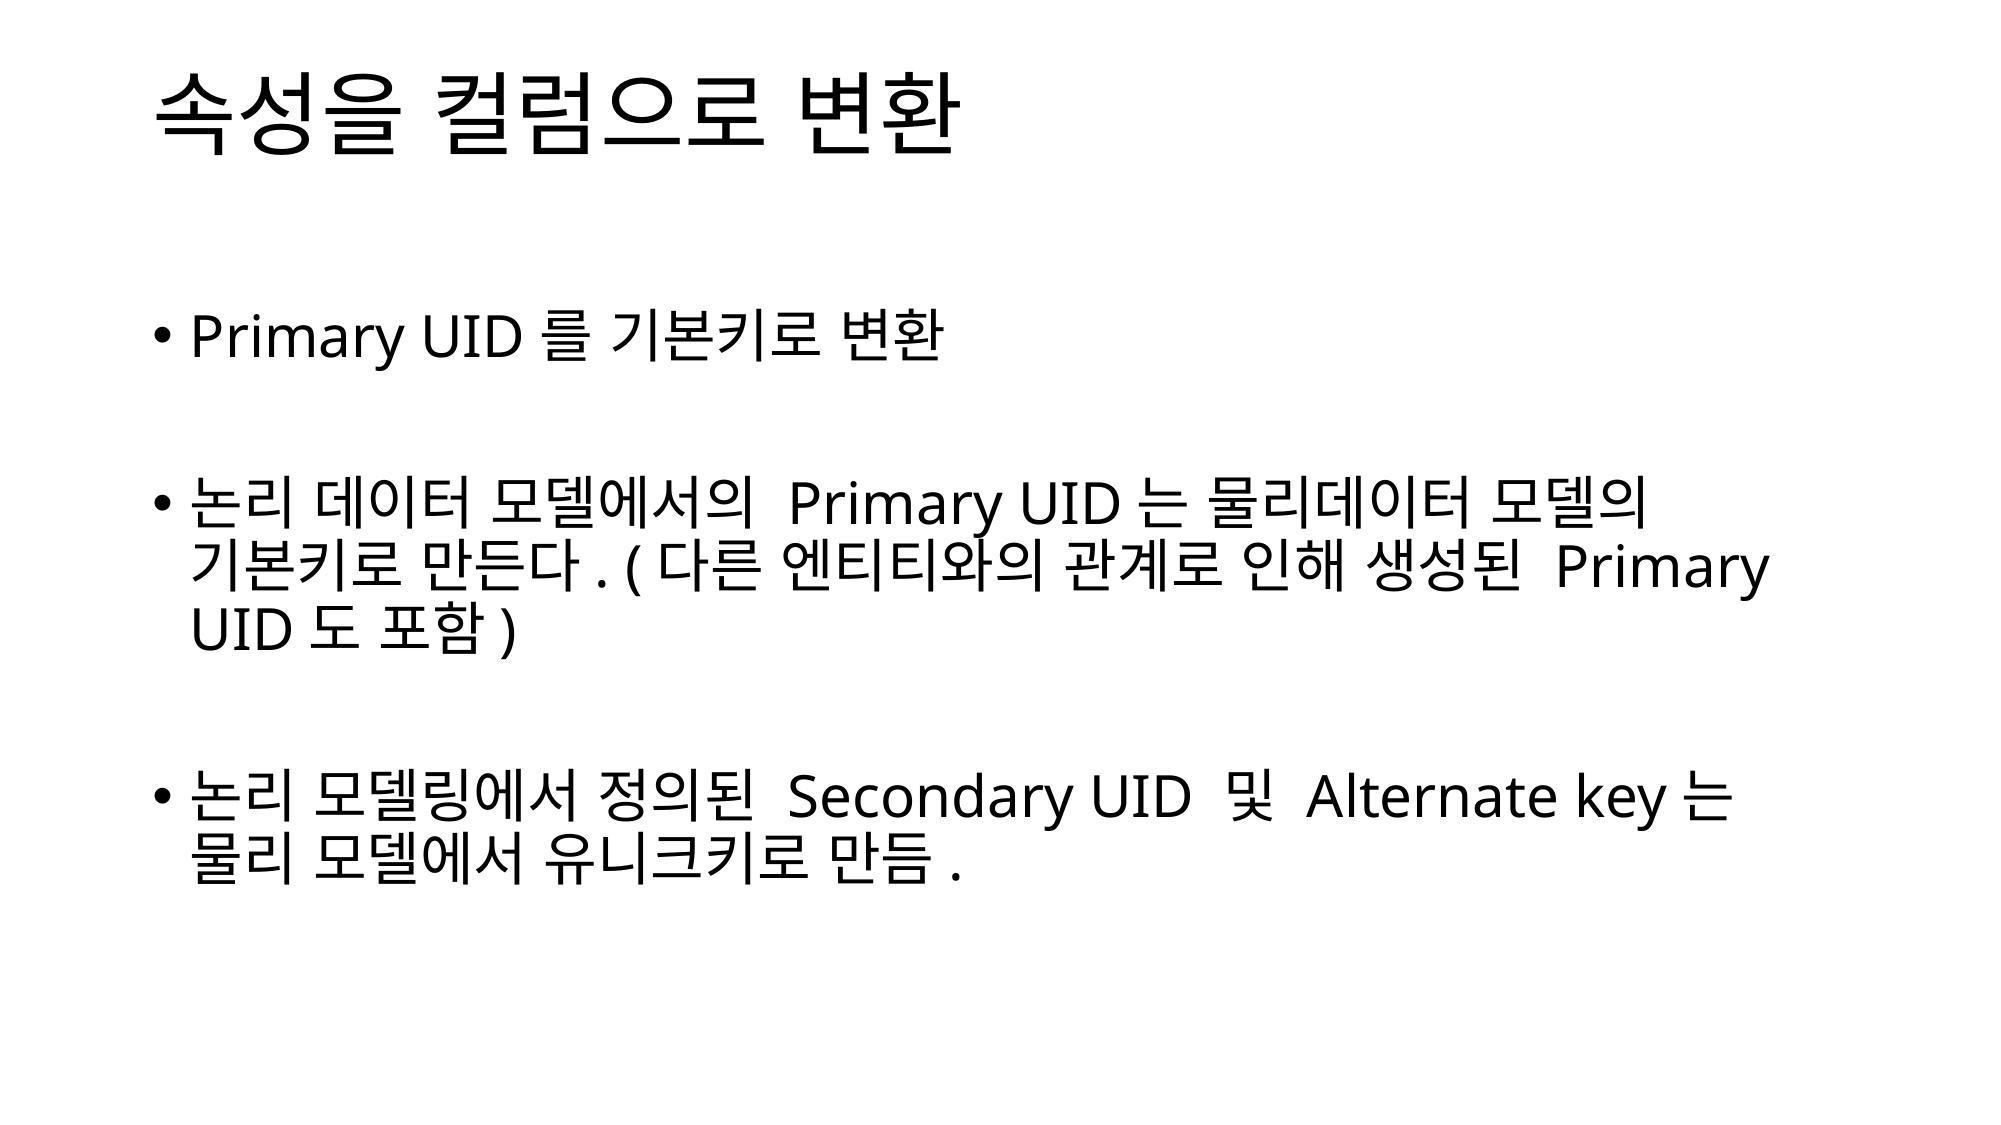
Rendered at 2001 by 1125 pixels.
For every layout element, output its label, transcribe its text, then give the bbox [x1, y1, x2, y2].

list Primary UID를 기본키로 변환 논리 데이터 모델에서의 Primary UID는 물리데이터 모델의 기본키로 만든다. (다른 엔티티와의 관계로 인해 생성된 Primary UID도 포함) 논리 모델링에서 정의된 Secondary UID 및 Alternate key는 물리 모델에서 유니크키로 만듬. [137, 299, 1863, 1014]
title 속성을 컬럼으로 변환 [137, 59, 1863, 278]
